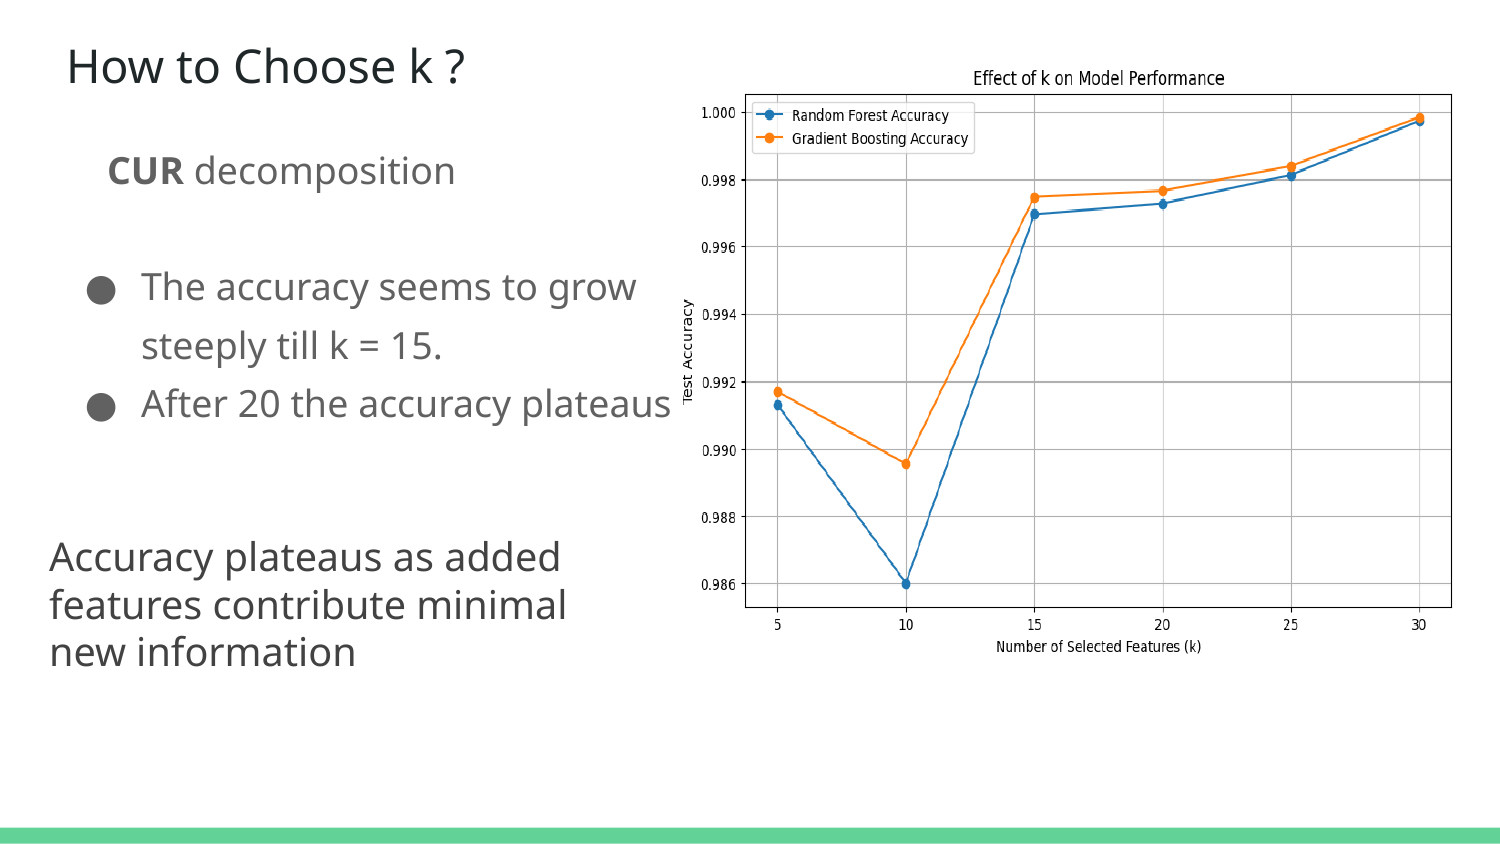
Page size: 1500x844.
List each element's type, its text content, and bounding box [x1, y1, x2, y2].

list The accuracy seems to grow steeply till k = 15. After 20 the accuracy plateaus. [51, 238, 667, 459]
title How to Choose k ? [51, 18, 1449, 113]
text_box Accuracy plateaus as added features contribute minimal new information [34, 517, 635, 690]
text_box CUR decomposition [92, 125, 585, 208]
picture [672, 59, 1460, 667]
